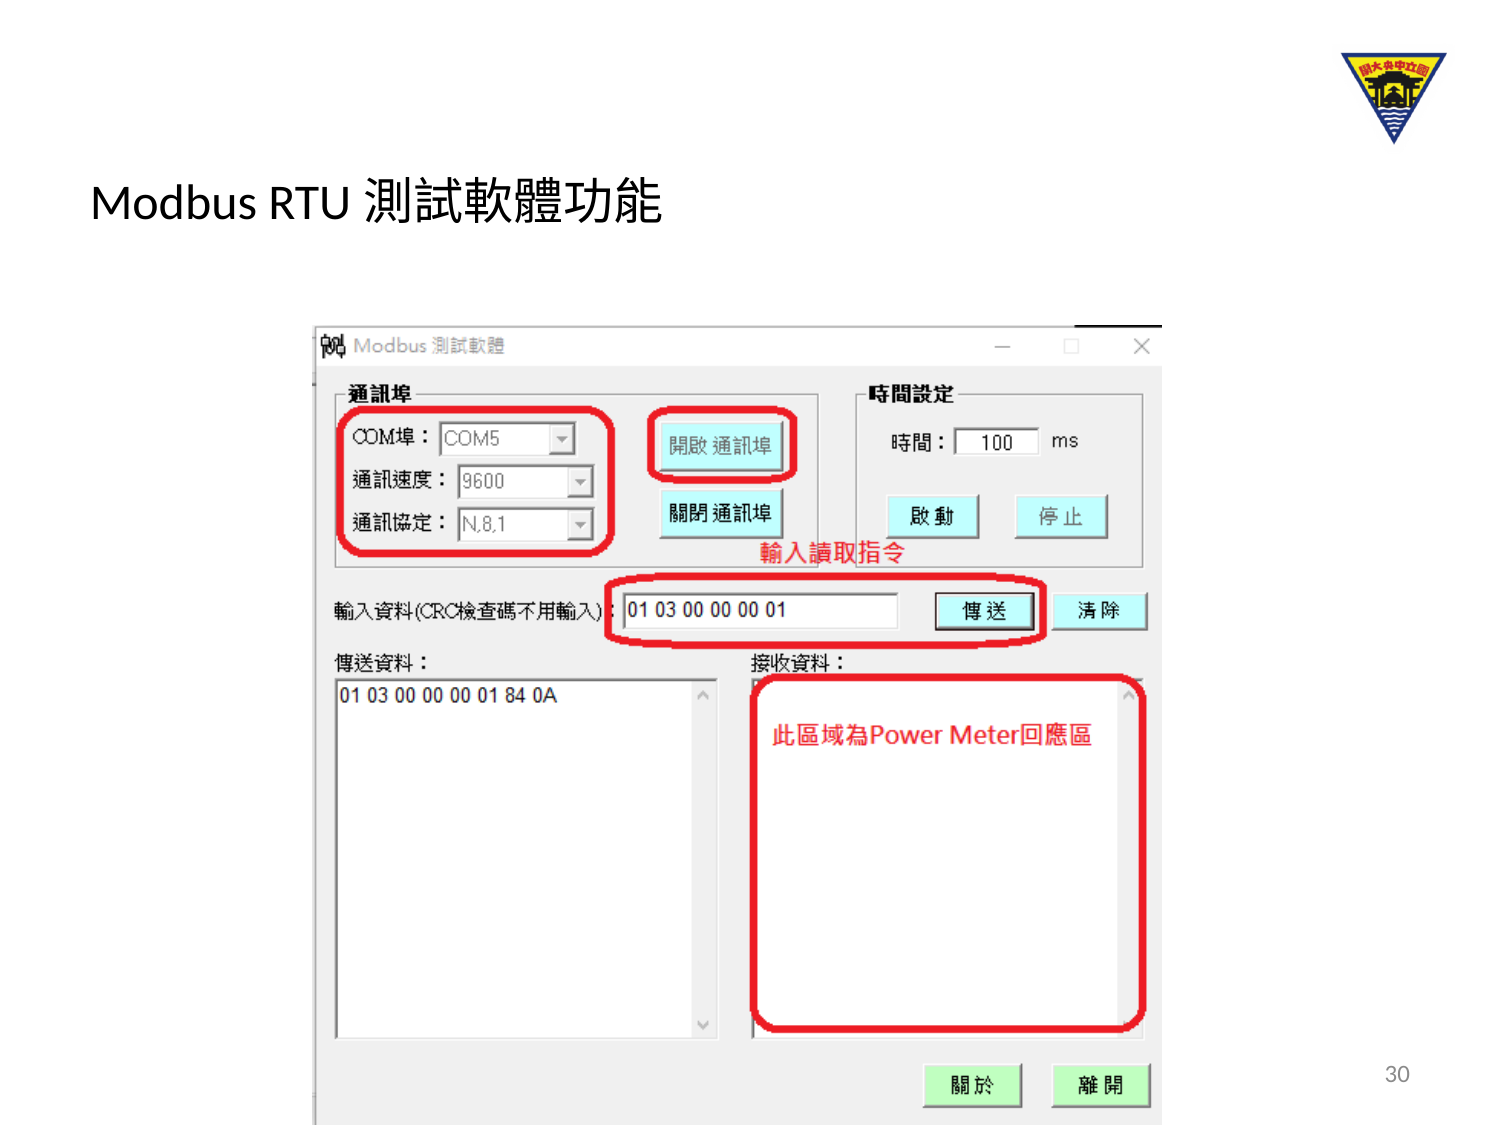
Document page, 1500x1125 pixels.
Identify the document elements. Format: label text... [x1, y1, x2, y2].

text_box 30 [1167, 1042, 1425, 1103]
text_box [75, 0, 1425, 144]
picture [1329, 43, 1455, 155]
text_box Modbus RTU測試軟體功能 [75, 162, 1425, 935]
picture [312, 324, 1162, 1125]
